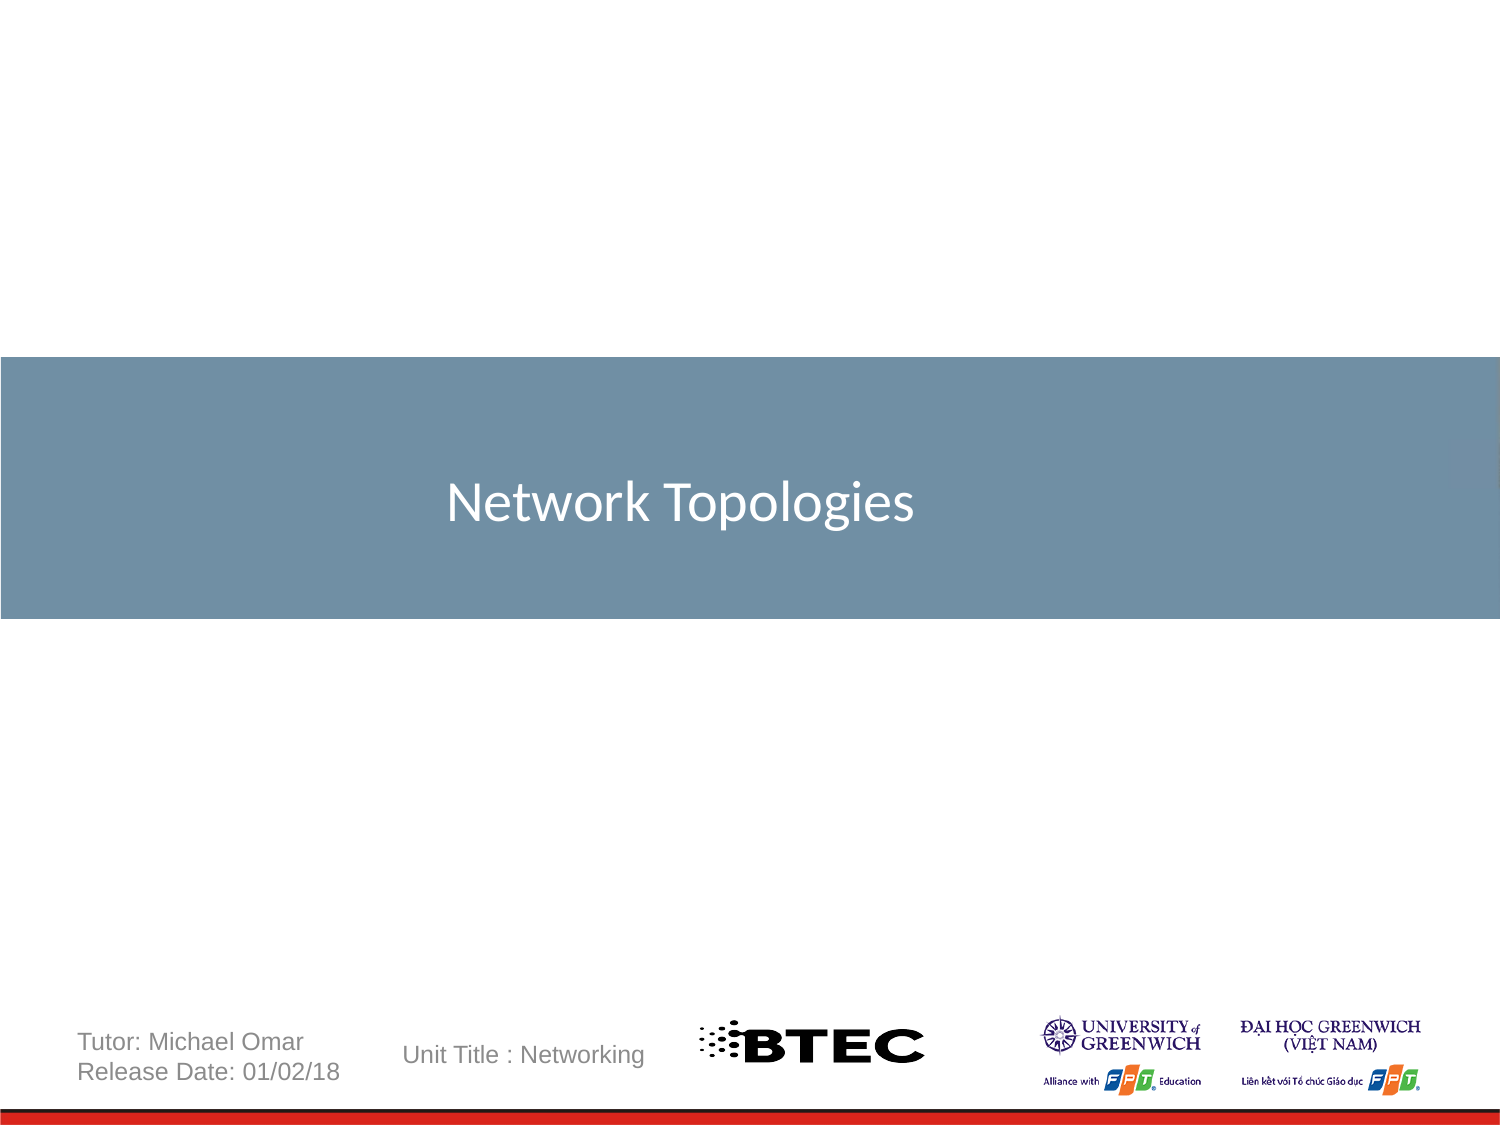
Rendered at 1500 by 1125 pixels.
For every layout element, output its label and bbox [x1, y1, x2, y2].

picture [699, 1020, 925, 1063]
picture [1037, 1012, 1425, 1102]
picture [0, 1109, 1500, 1125]
picture [0, 357, 1500, 620]
